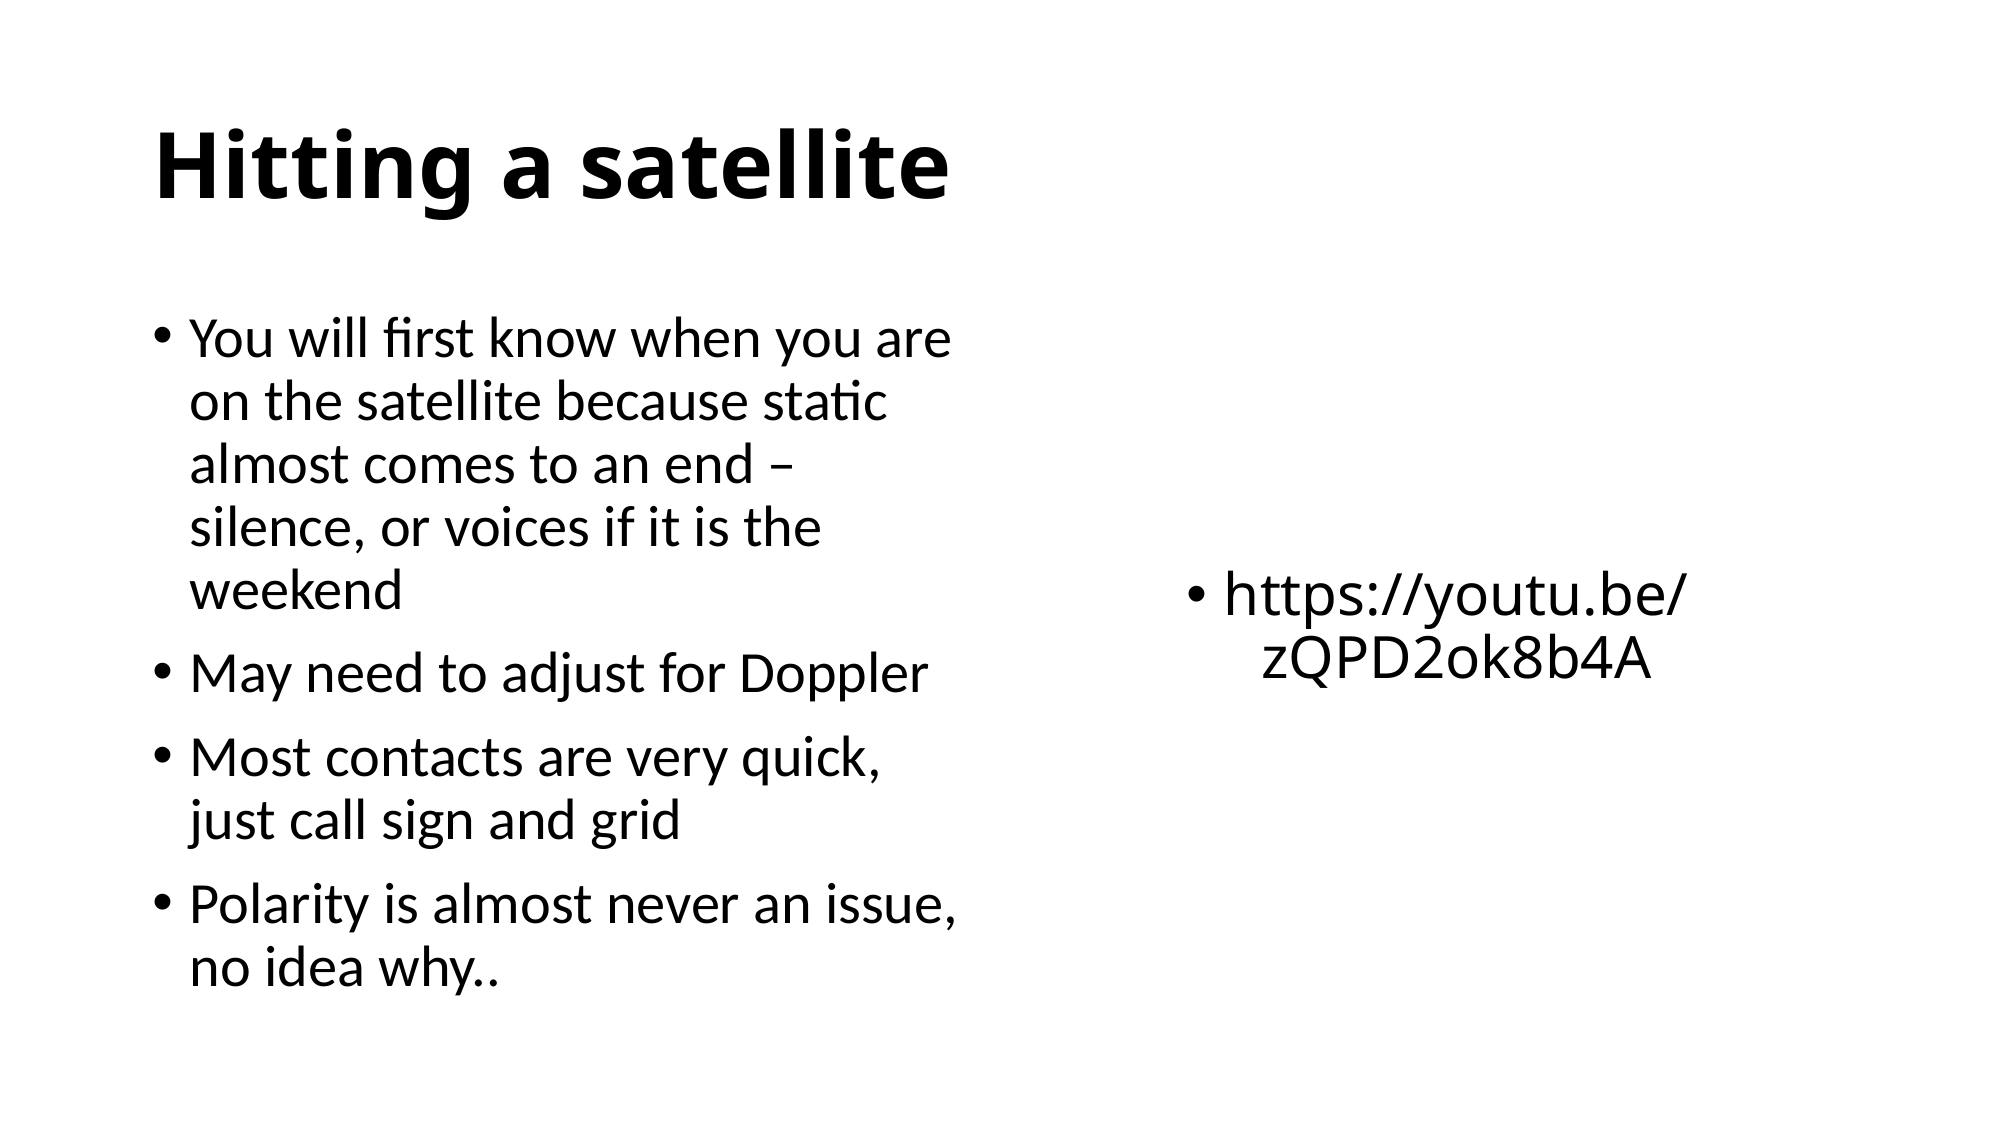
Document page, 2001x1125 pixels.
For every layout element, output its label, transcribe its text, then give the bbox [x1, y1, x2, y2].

title Hitting a satellite [137, 59, 1863, 278]
list You will first know when you are on the satellite because static almost comes to an end – silence, or voices if it is the weekend May need to adjust for Doppler Most contacts are very quick, just call sign and grid Polarity is almost never an issue, no idea why.. [137, 299, 988, 1014]
list https://youtu.be/zQPD2ok8b4A [1012, 299, 1863, 1014]
